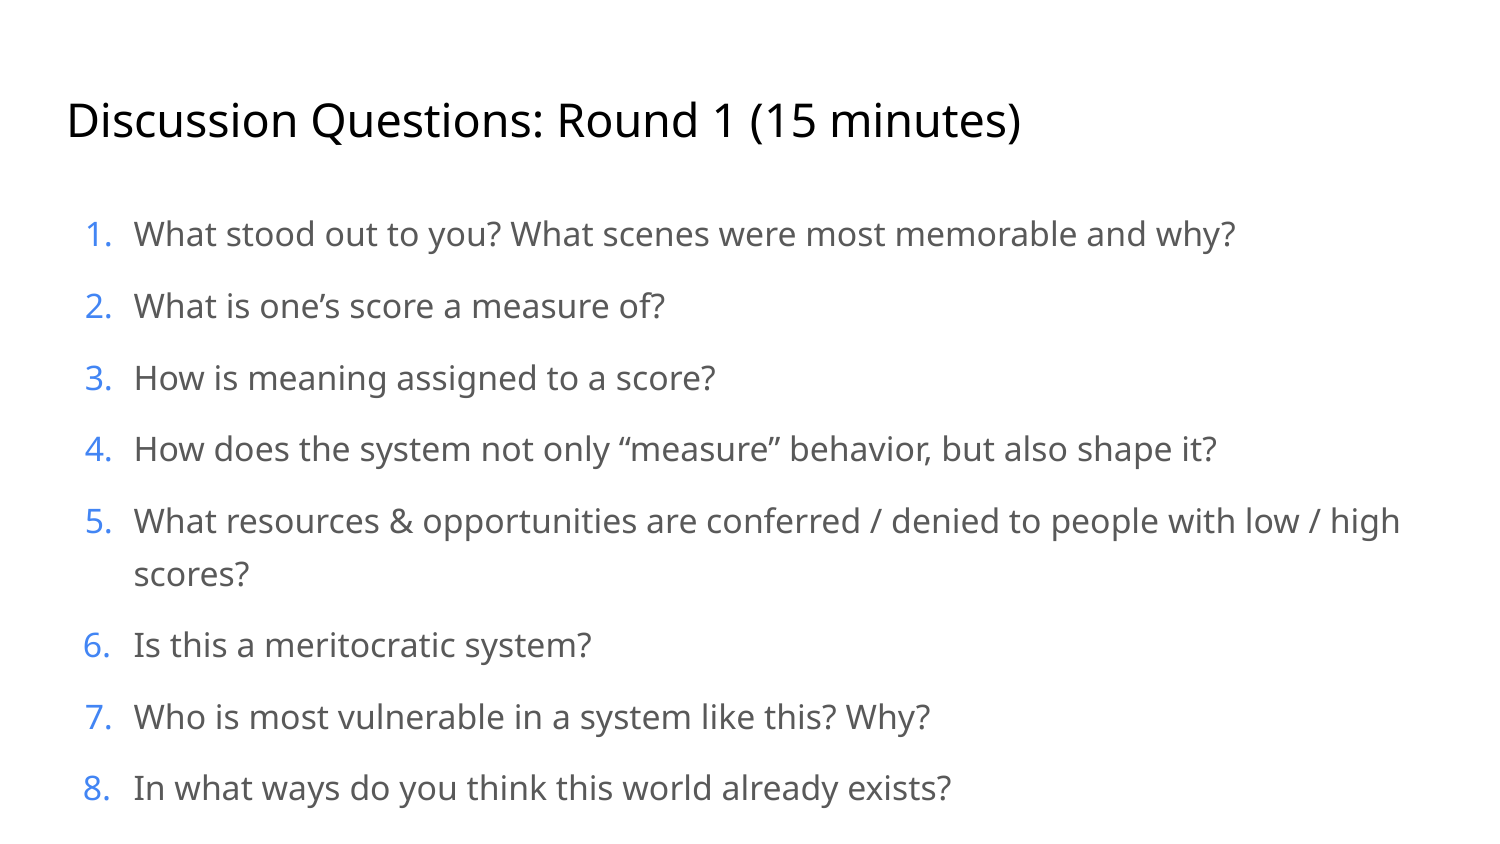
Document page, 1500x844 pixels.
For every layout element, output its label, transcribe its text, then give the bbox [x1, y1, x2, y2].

list What stood out to you? What scenes were most memorable and why? What is one’s score a measure of? How is meaning assigned to a score? How does the system not only “measure” behavior, but also shape it? What resources & opportunities are conferred / denied to people with low / high scores? Is this a meritocratic system? Who is most vulnerable in a system like this? Why? In what ways do you think this world already exists? [51, 189, 1449, 829]
title Discussion Questions: Round 1 (15 minutes) [51, 72, 1449, 167]
